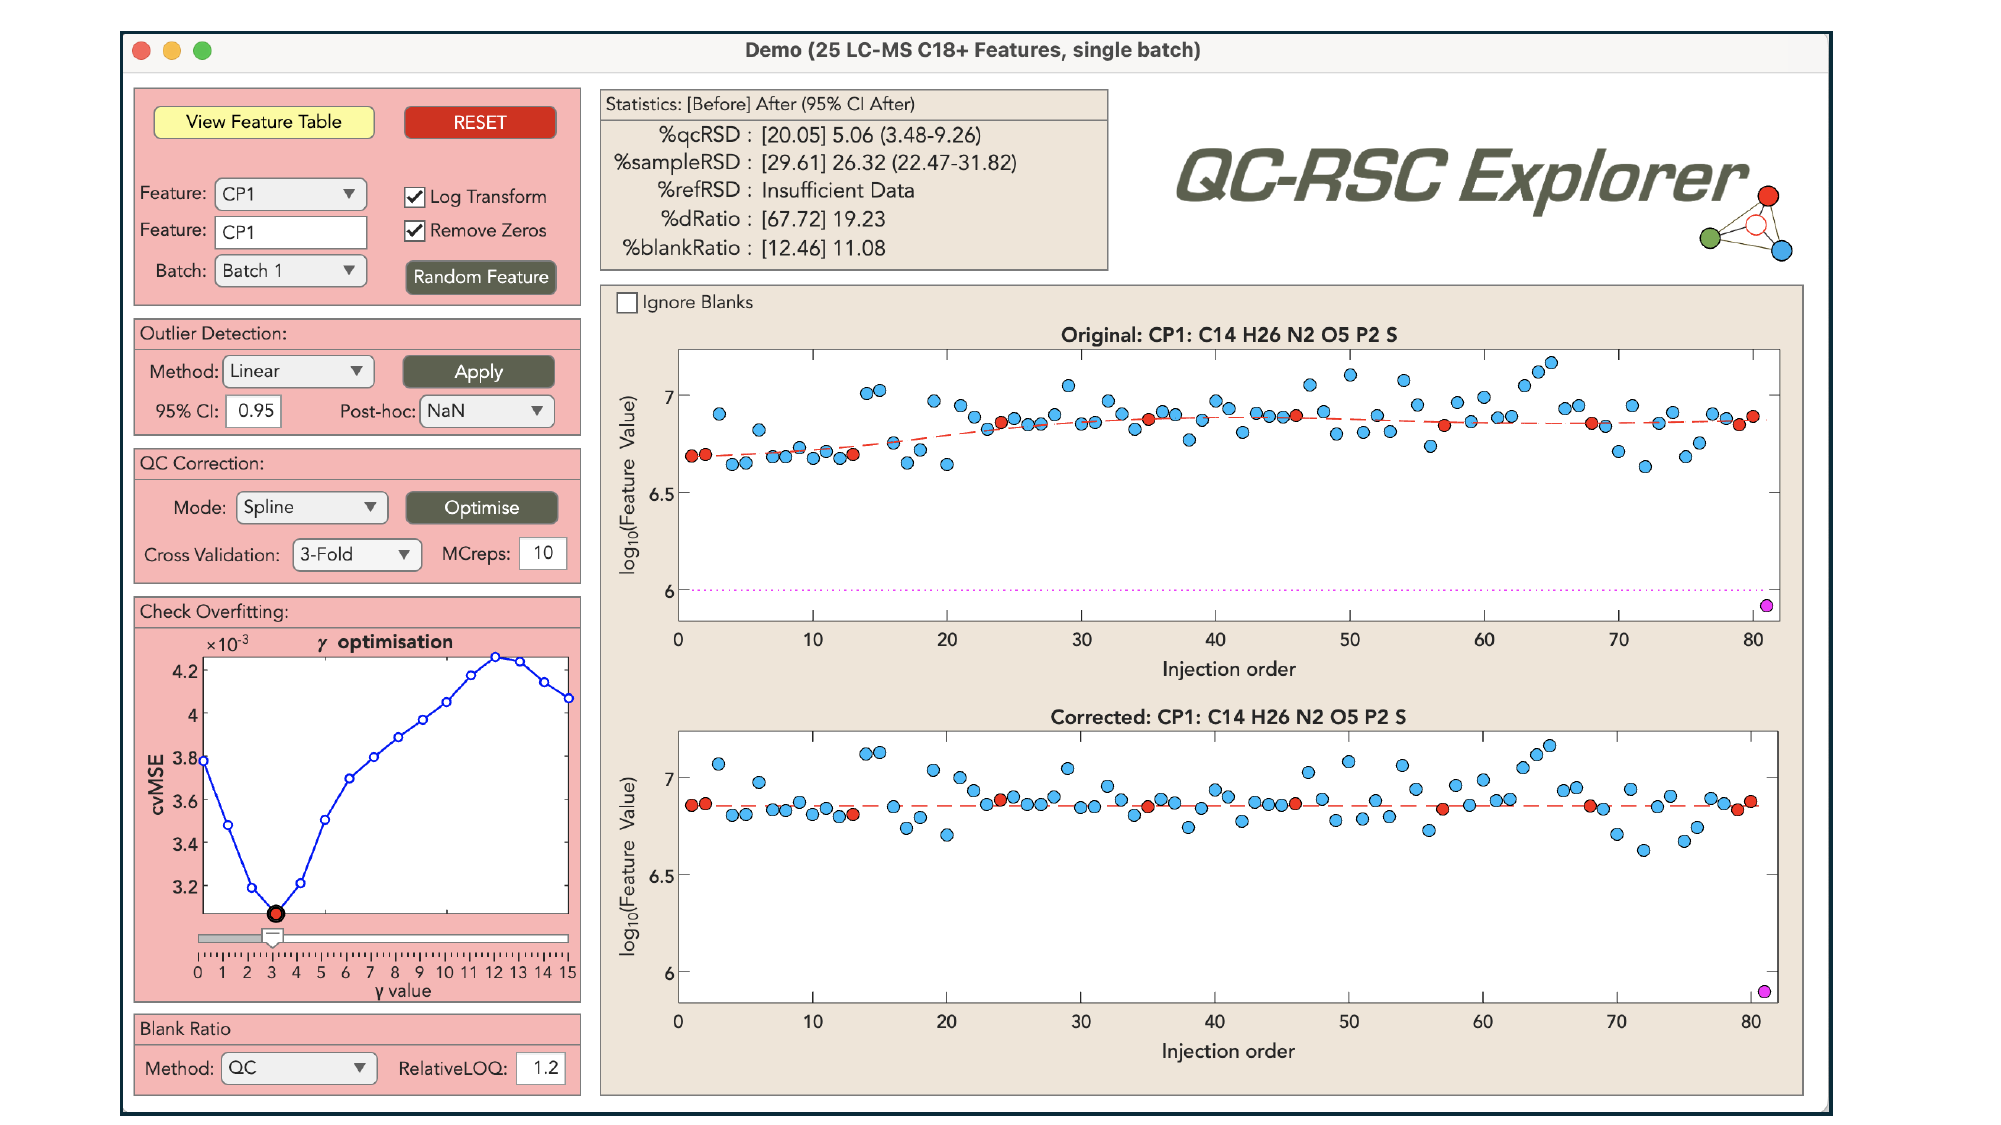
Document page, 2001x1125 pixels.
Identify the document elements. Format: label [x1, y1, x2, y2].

picture [121, 32, 1832, 1115]
